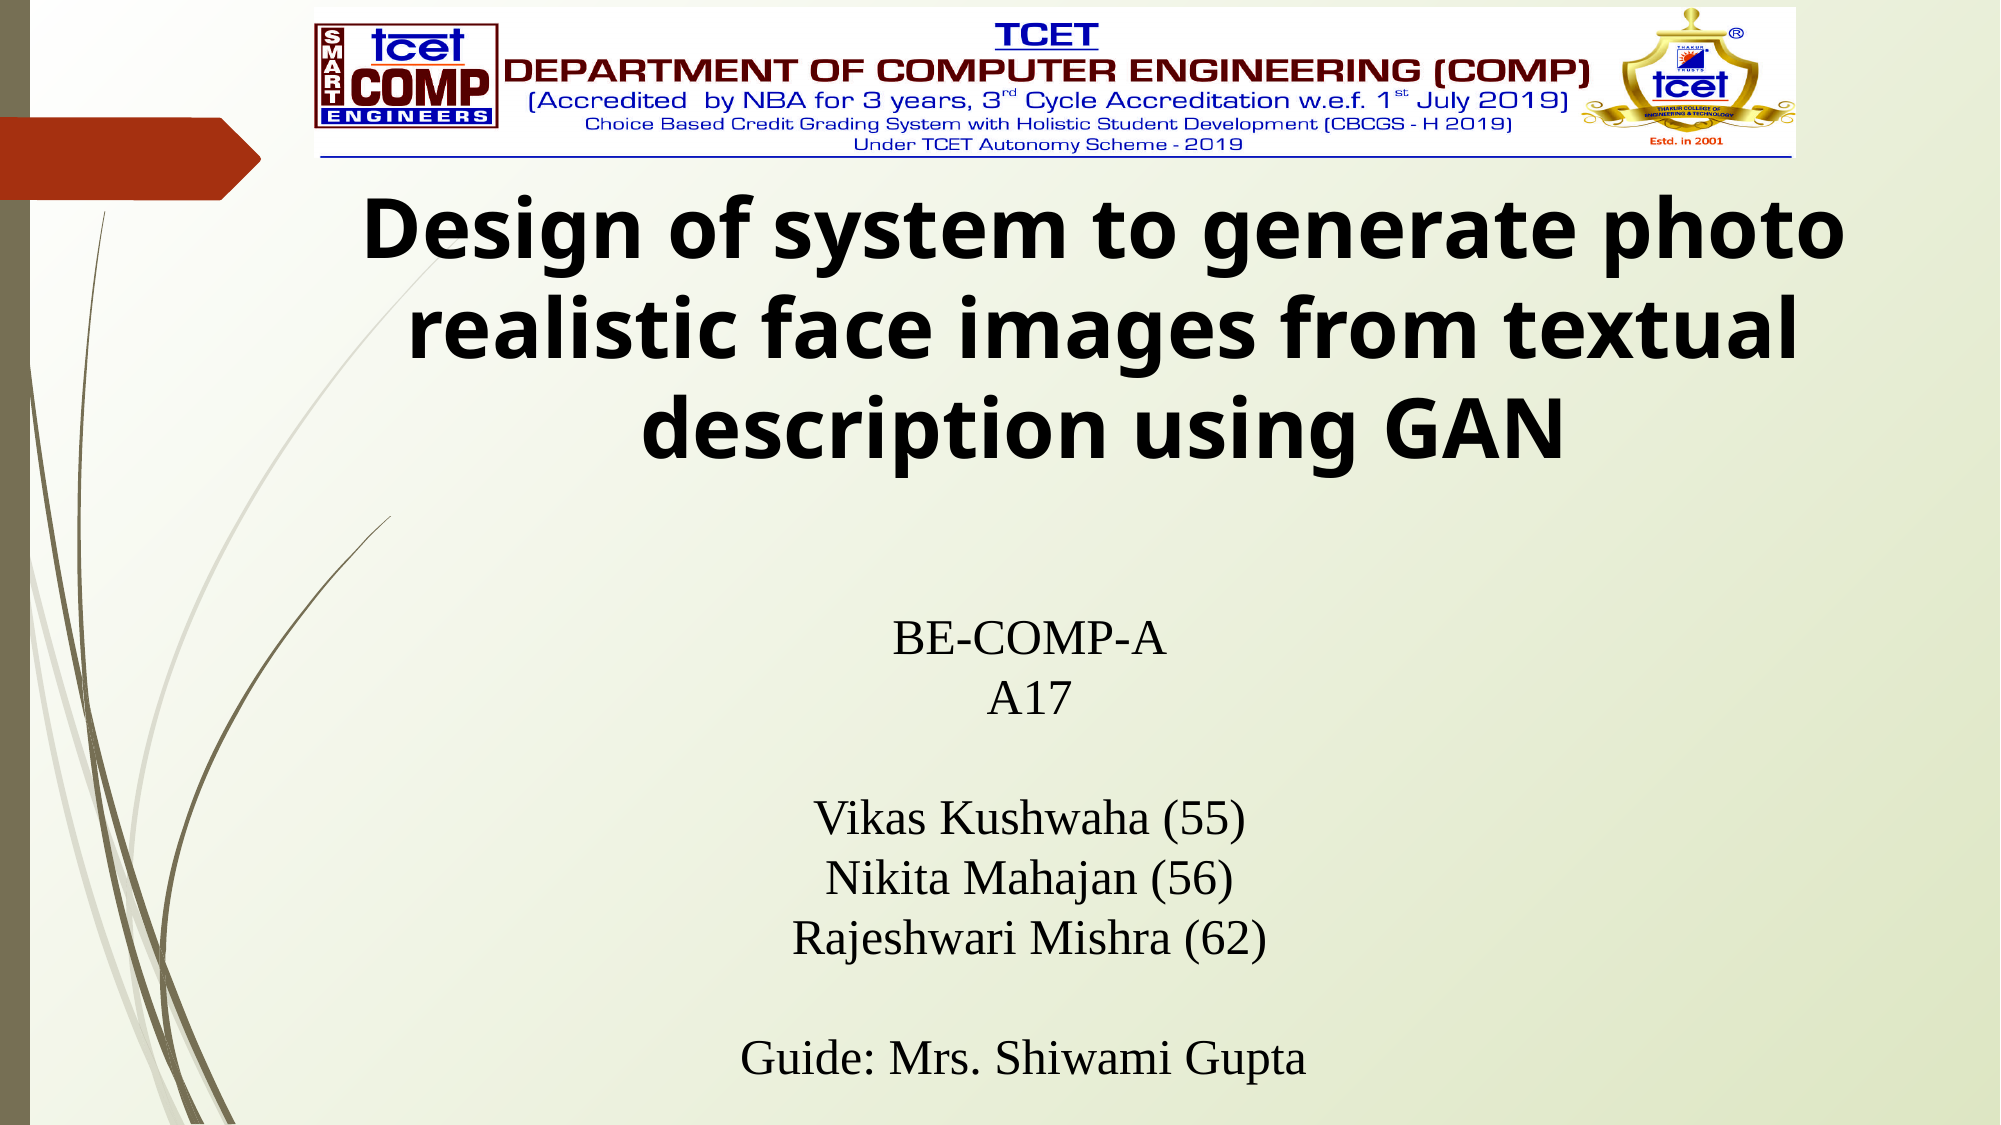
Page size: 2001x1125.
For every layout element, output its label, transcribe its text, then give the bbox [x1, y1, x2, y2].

text_box BE-COMP-A A17 Vikas Kushwaha (55) Nikita Mahajan (56) Rajeshwari Mishra (62) Guide: Mrs. Shiwami Gupta [314, 597, 1746, 1125]
title Design of system to generate photo realistic face images from textual description using GAN [321, 67, 1888, 313]
picture [314, 7, 1797, 158]
